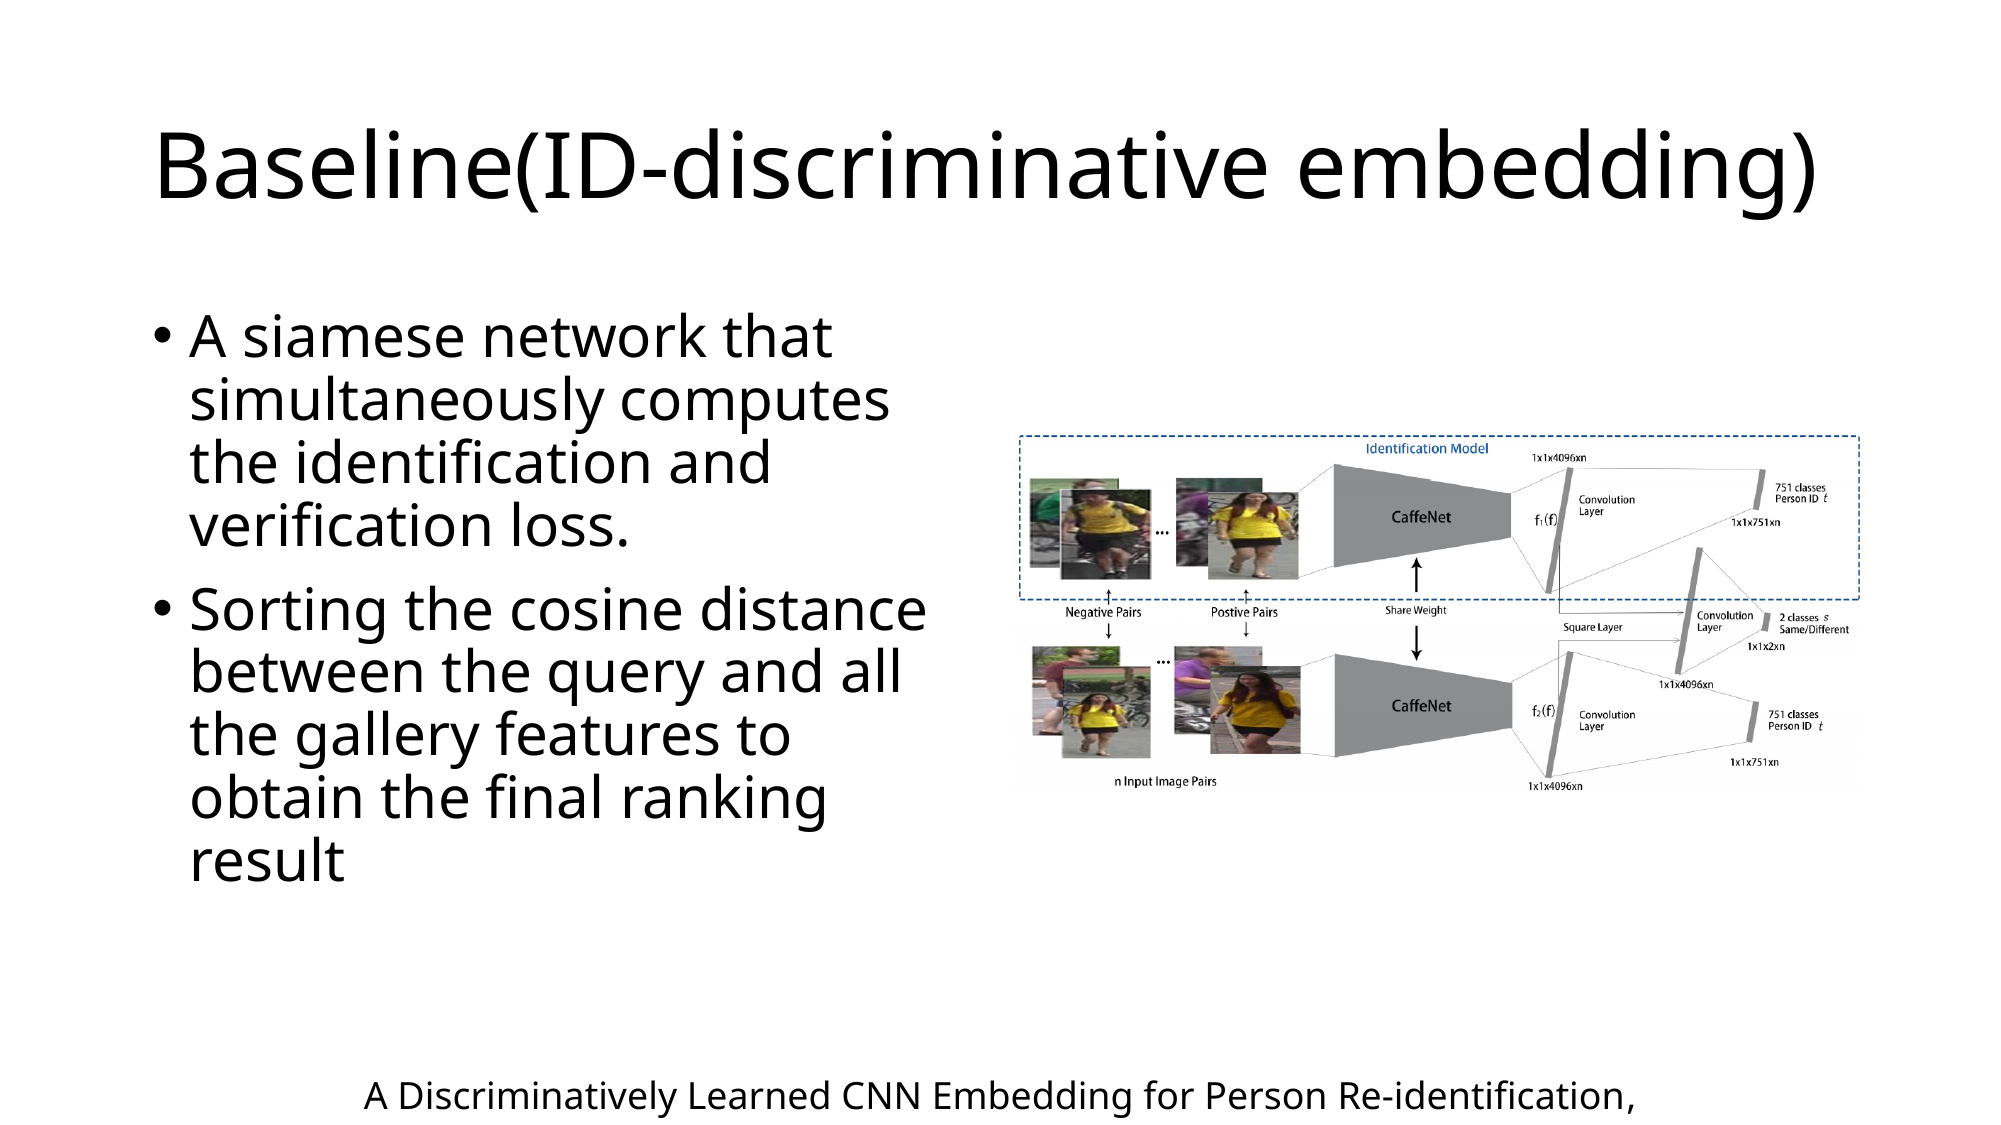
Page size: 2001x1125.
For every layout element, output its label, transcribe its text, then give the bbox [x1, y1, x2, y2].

text_box A Discriminatively Learned CNN Embedding for Person Re-identification, 2016 [302, 1064, 1698, 1125]
list A siamese network that simultaneously computes the identification and verification loss. Sorting the cosine distance between the query and all the gallery features to obtain the final ranking result [137, 299, 988, 1014]
title Baseline(ID-discriminative embedding) [137, 59, 1863, 278]
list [1012, 430, 1863, 793]
